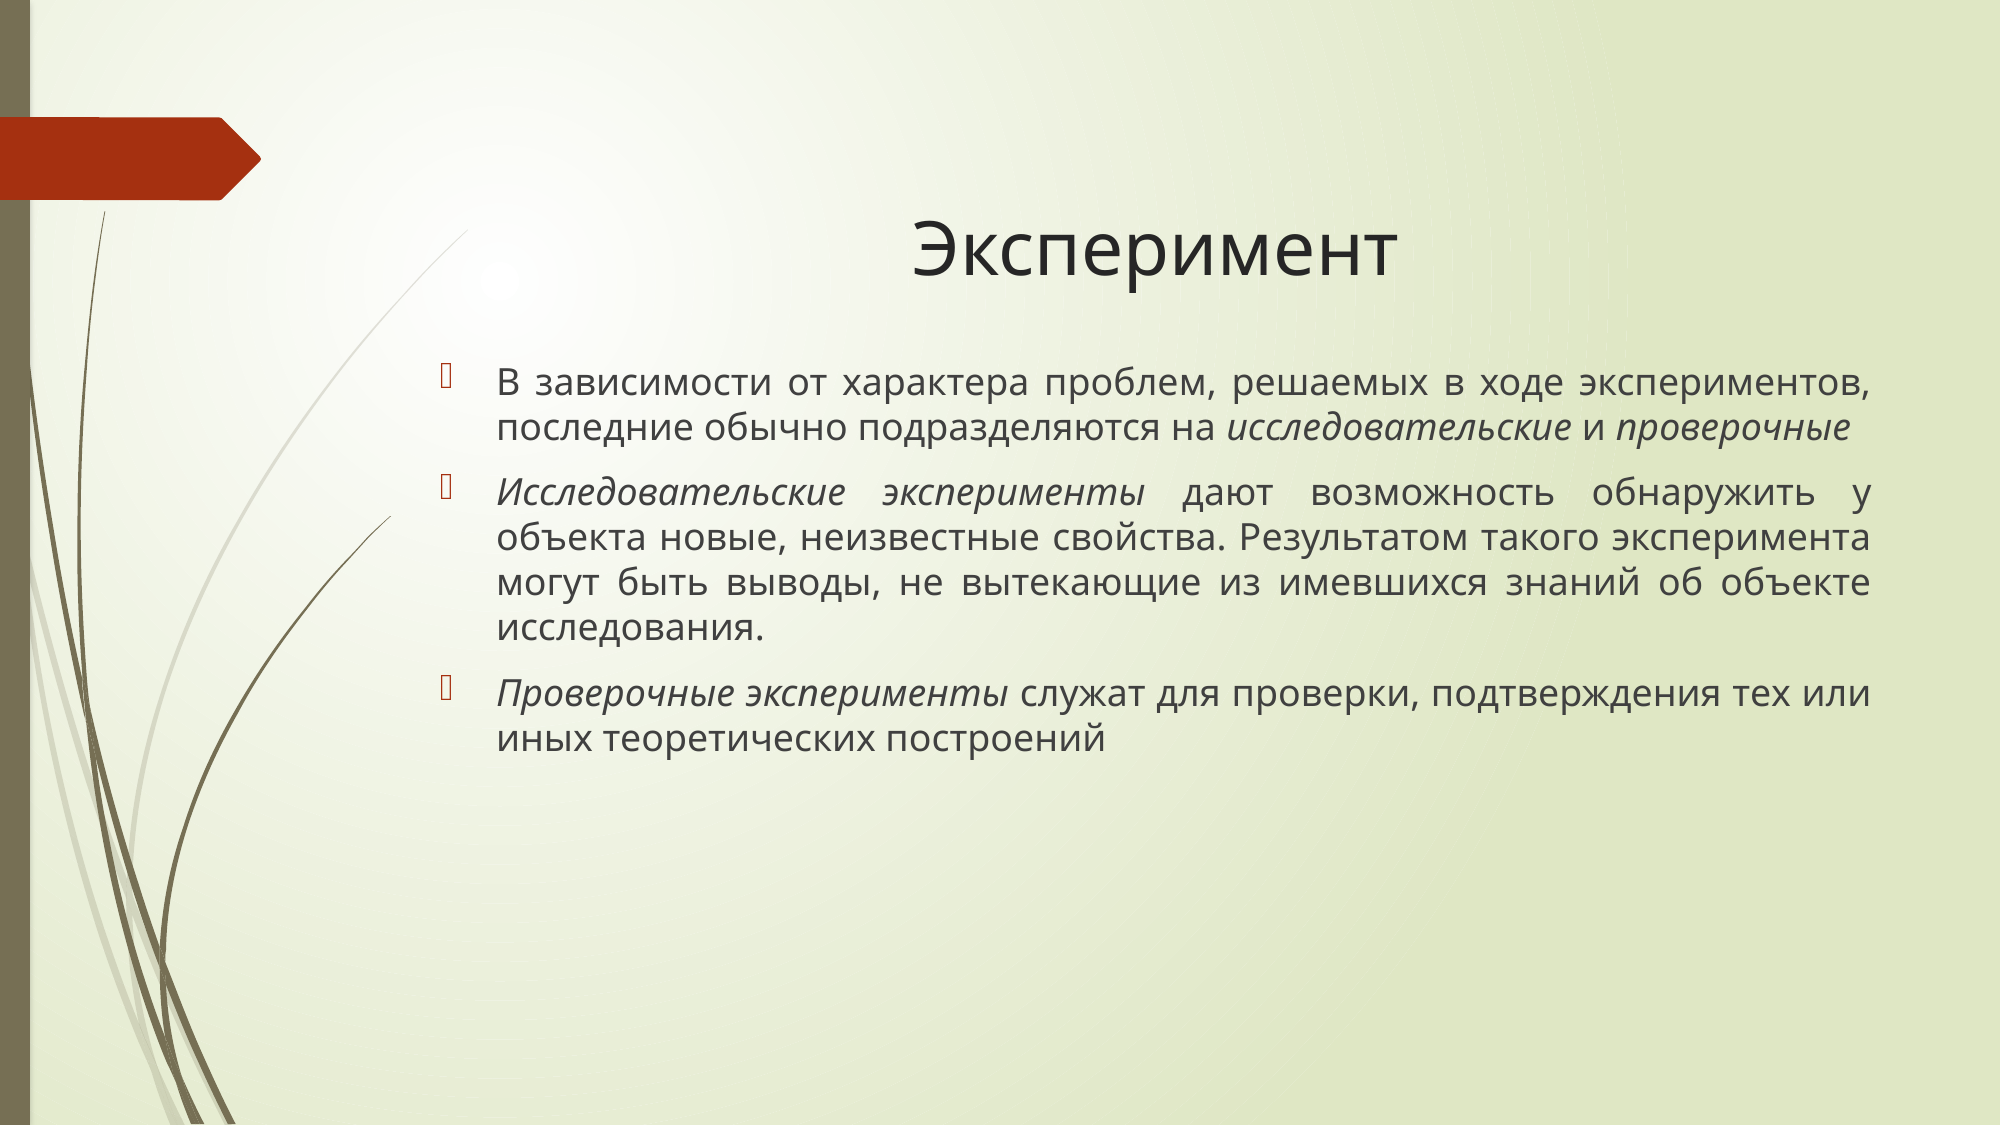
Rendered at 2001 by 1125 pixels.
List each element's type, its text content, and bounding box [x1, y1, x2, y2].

title Эксперимент [425, 102, 1888, 313]
list В зависимости от характера проблем, решаемых в ходе экспериментов, последние обычно подразделяются на исследовательские и проверочные Исследовательские эксперименты дают возможность обнаружить у объекта новые, неизвестные свойства. Результатом такого эксперимента могут быть выводы, не вытекающие из имевшихся знаний об объекте исследования. Проверочные эксперименты служат для проверки, подтверждения тех или иных теоретических построений [424, 350, 1888, 970]
